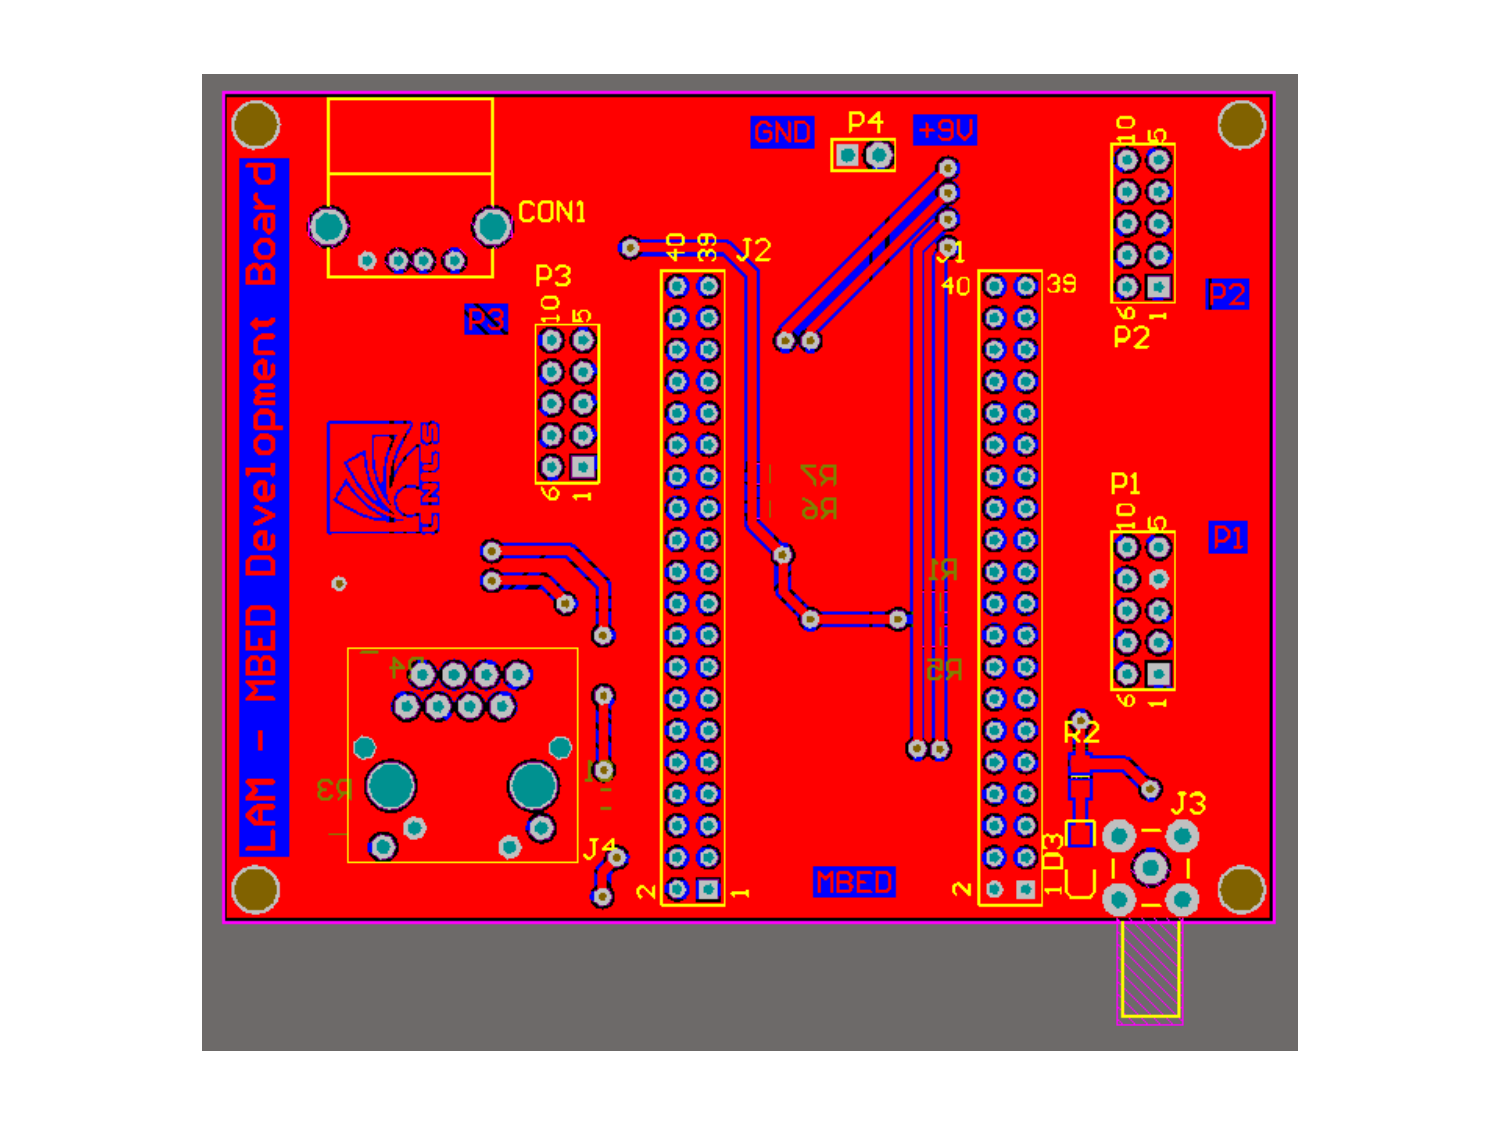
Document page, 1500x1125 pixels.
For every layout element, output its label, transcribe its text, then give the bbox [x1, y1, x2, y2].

title PCB [75, 45, 1425, 233]
picture [202, 73, 1298, 1051]
